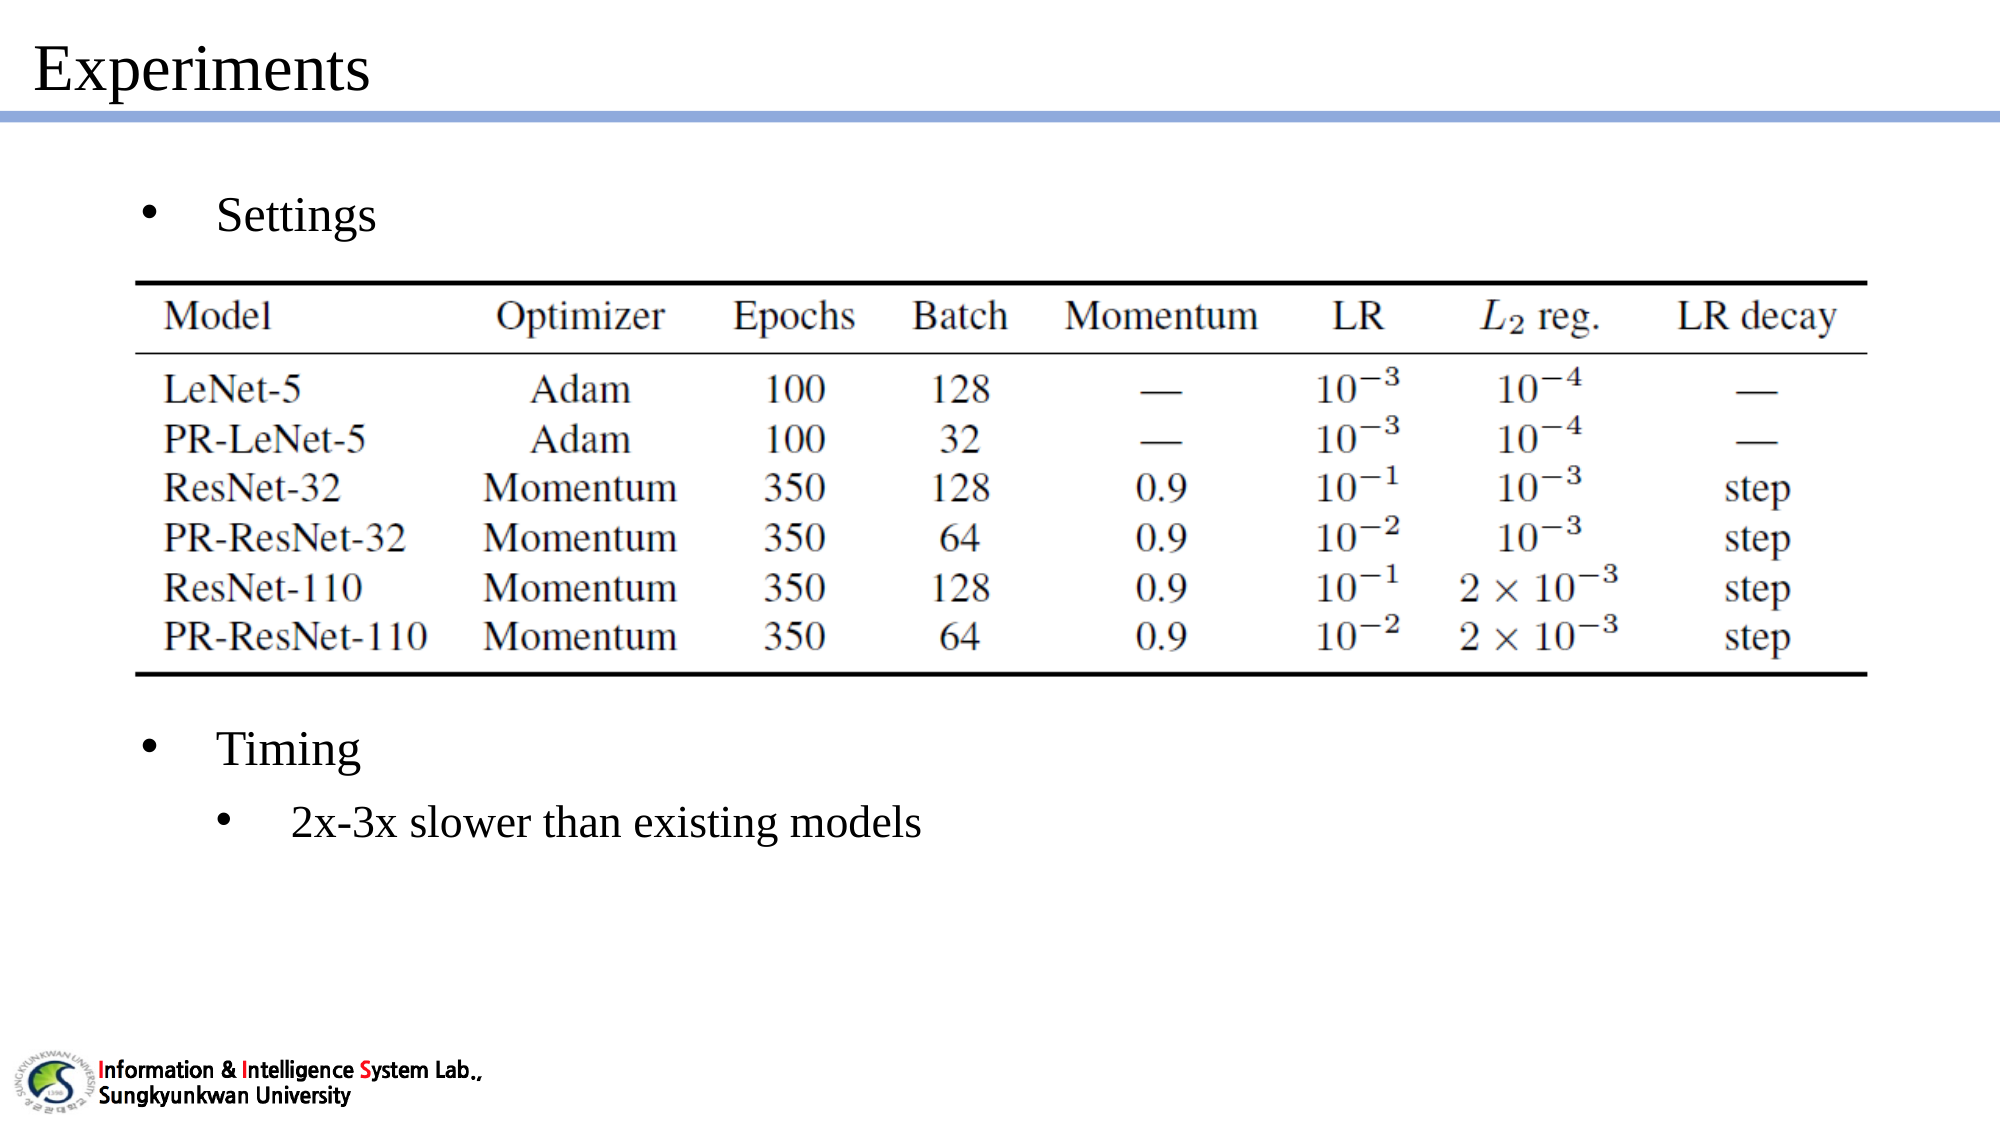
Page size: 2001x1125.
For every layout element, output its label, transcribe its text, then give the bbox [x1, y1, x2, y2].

text_box Experiments [0, 10, 1858, 109]
subtitle Settings Timing 2x-3x slower than existing models [50, 167, 1939, 995]
picture [123, 270, 1877, 691]
text_box [0, 110, 2000, 123]
picture [0, 1039, 497, 1120]
